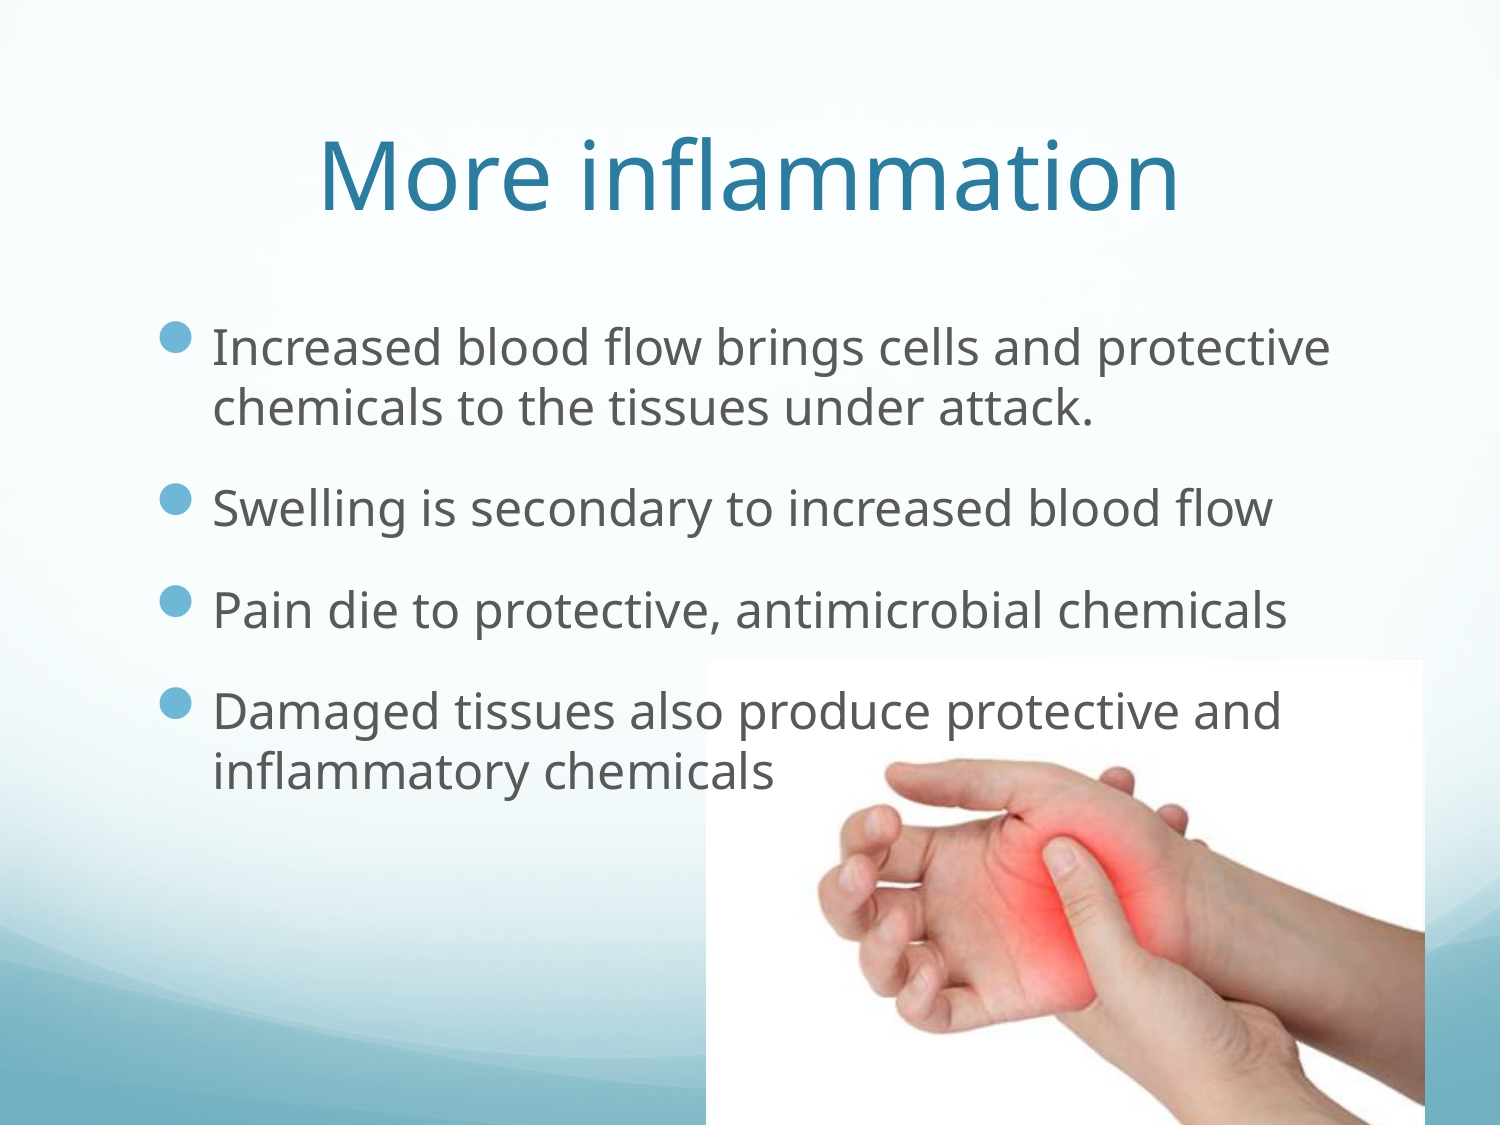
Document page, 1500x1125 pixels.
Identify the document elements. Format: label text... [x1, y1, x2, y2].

picture [706, 658, 1426, 1125]
list Increased blood flow brings cells and protective chemicals to the tissues under attack. Swelling is secondary to increased blood flow Pain die to protective, antimicrobial chemicals Damaged tissues also produce protective and inflammatory chemicals [140, 307, 1491, 1050]
title More inflammation [90, 17, 1410, 237]
